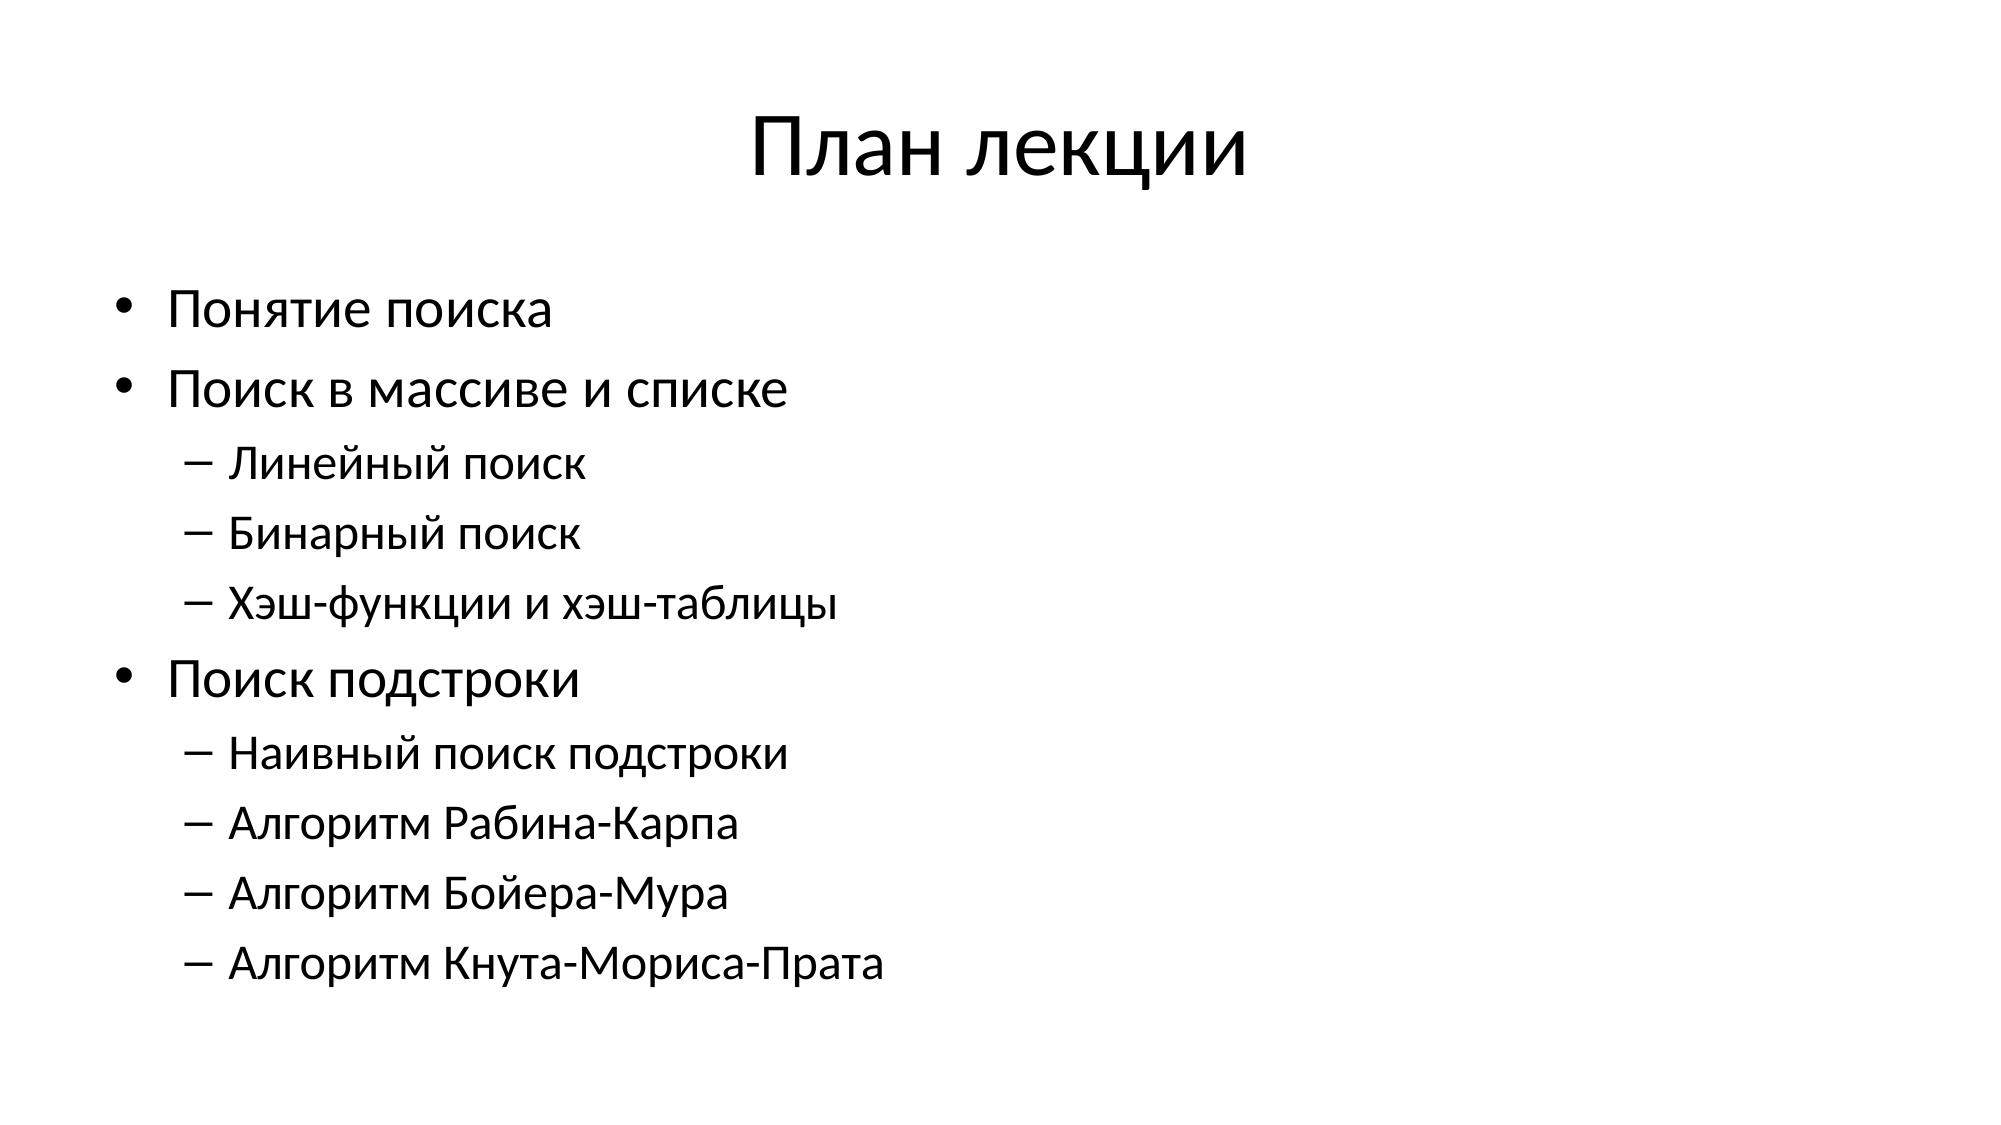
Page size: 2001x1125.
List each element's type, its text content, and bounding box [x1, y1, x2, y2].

list Понятие поиска Поиск в массиве и списке Линейный поиск Бинарный поиск Хэш-функции и хэш-таблицы Поиск подстроки Наивный поиск подстроки Алгоритм Рабина-Карпа Алгоритм Бойера-Мура Алгоритм Кнута-Мориса-Прата [99, 262, 1900, 1005]
title План лекции [99, 45, 1900, 233]
